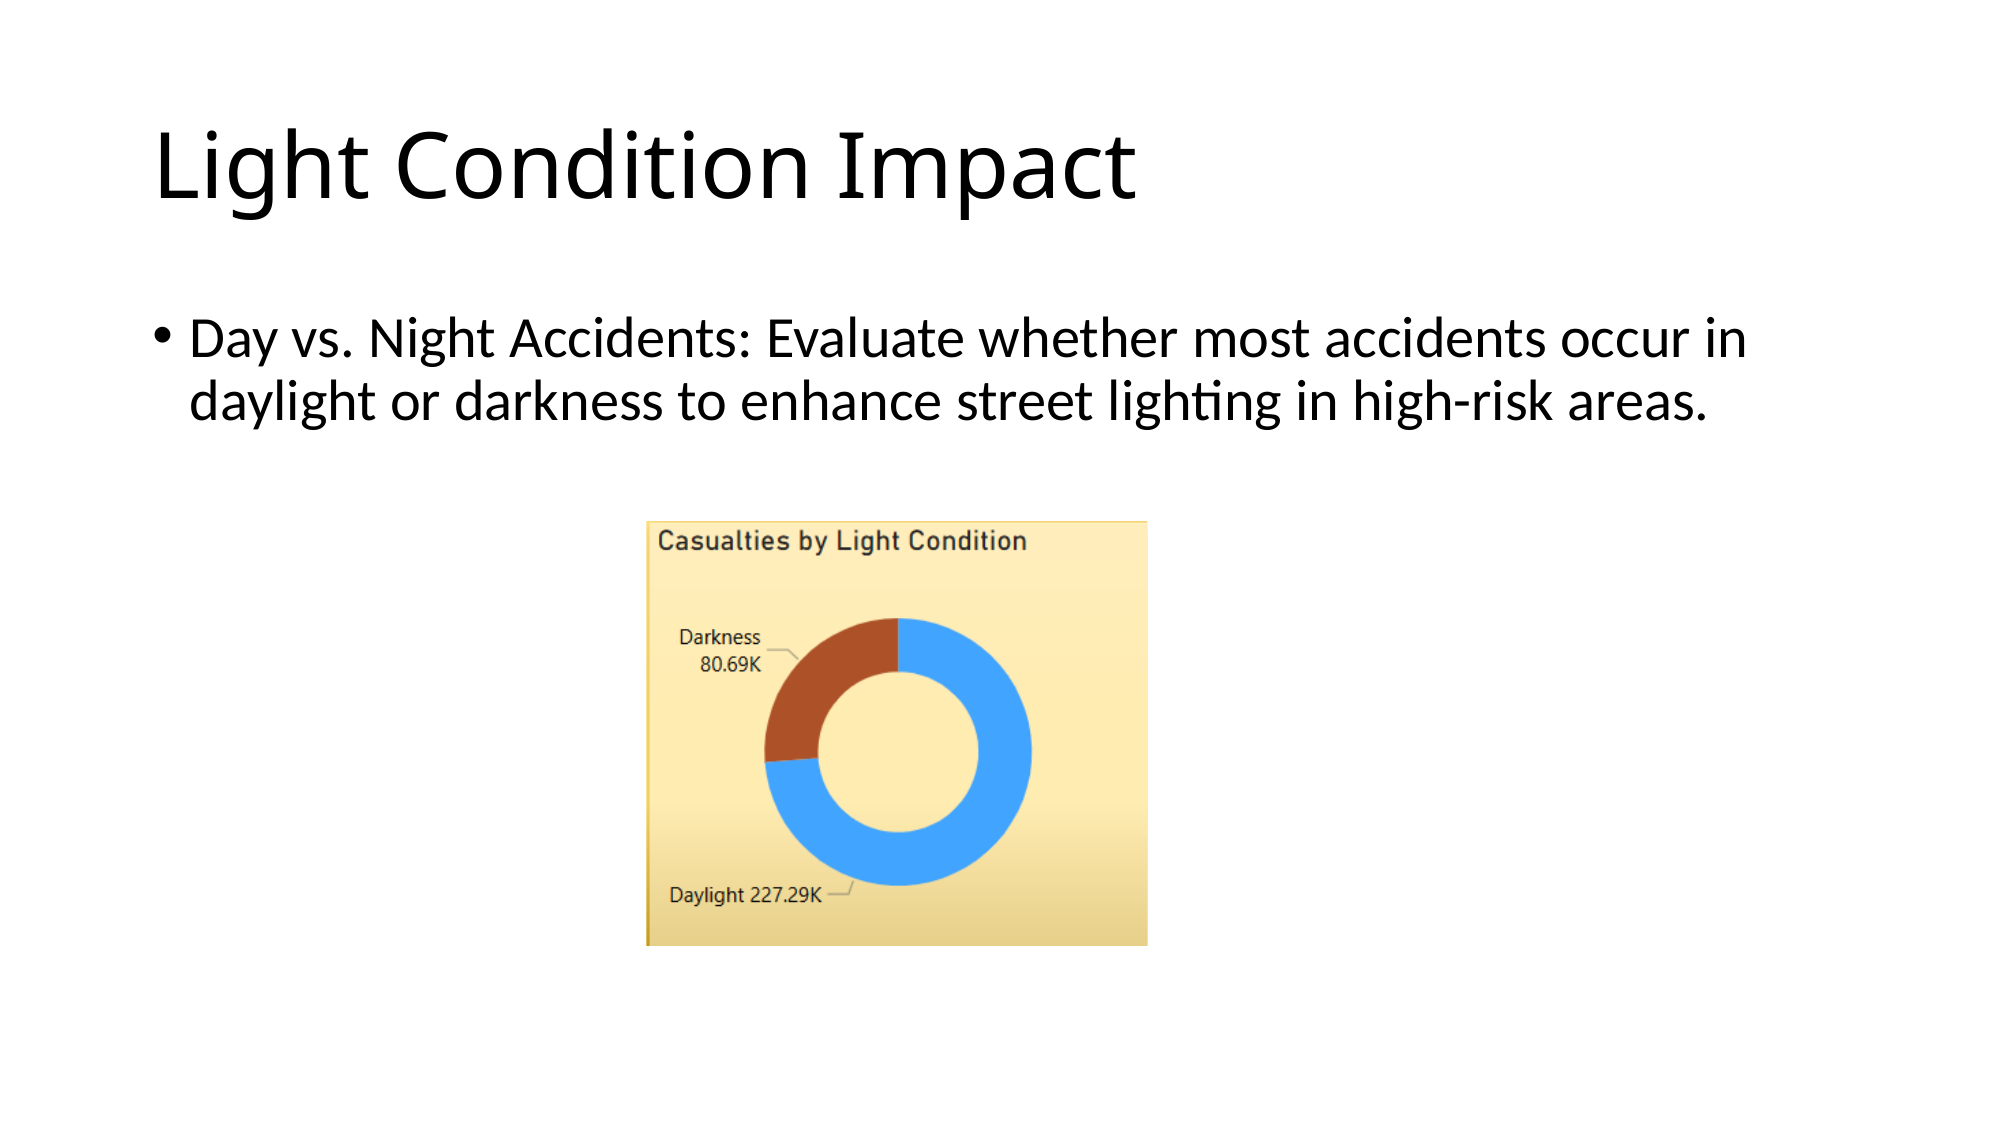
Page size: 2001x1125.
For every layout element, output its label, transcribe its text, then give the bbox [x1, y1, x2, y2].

title Light Condition Impact [137, 59, 1863, 278]
list Day vs. Night Accidents: Evaluate whether most accidents occur in daylight or darkness to enhance street lighting in high-risk areas. [137, 299, 1863, 1014]
picture [646, 521, 1148, 946]
